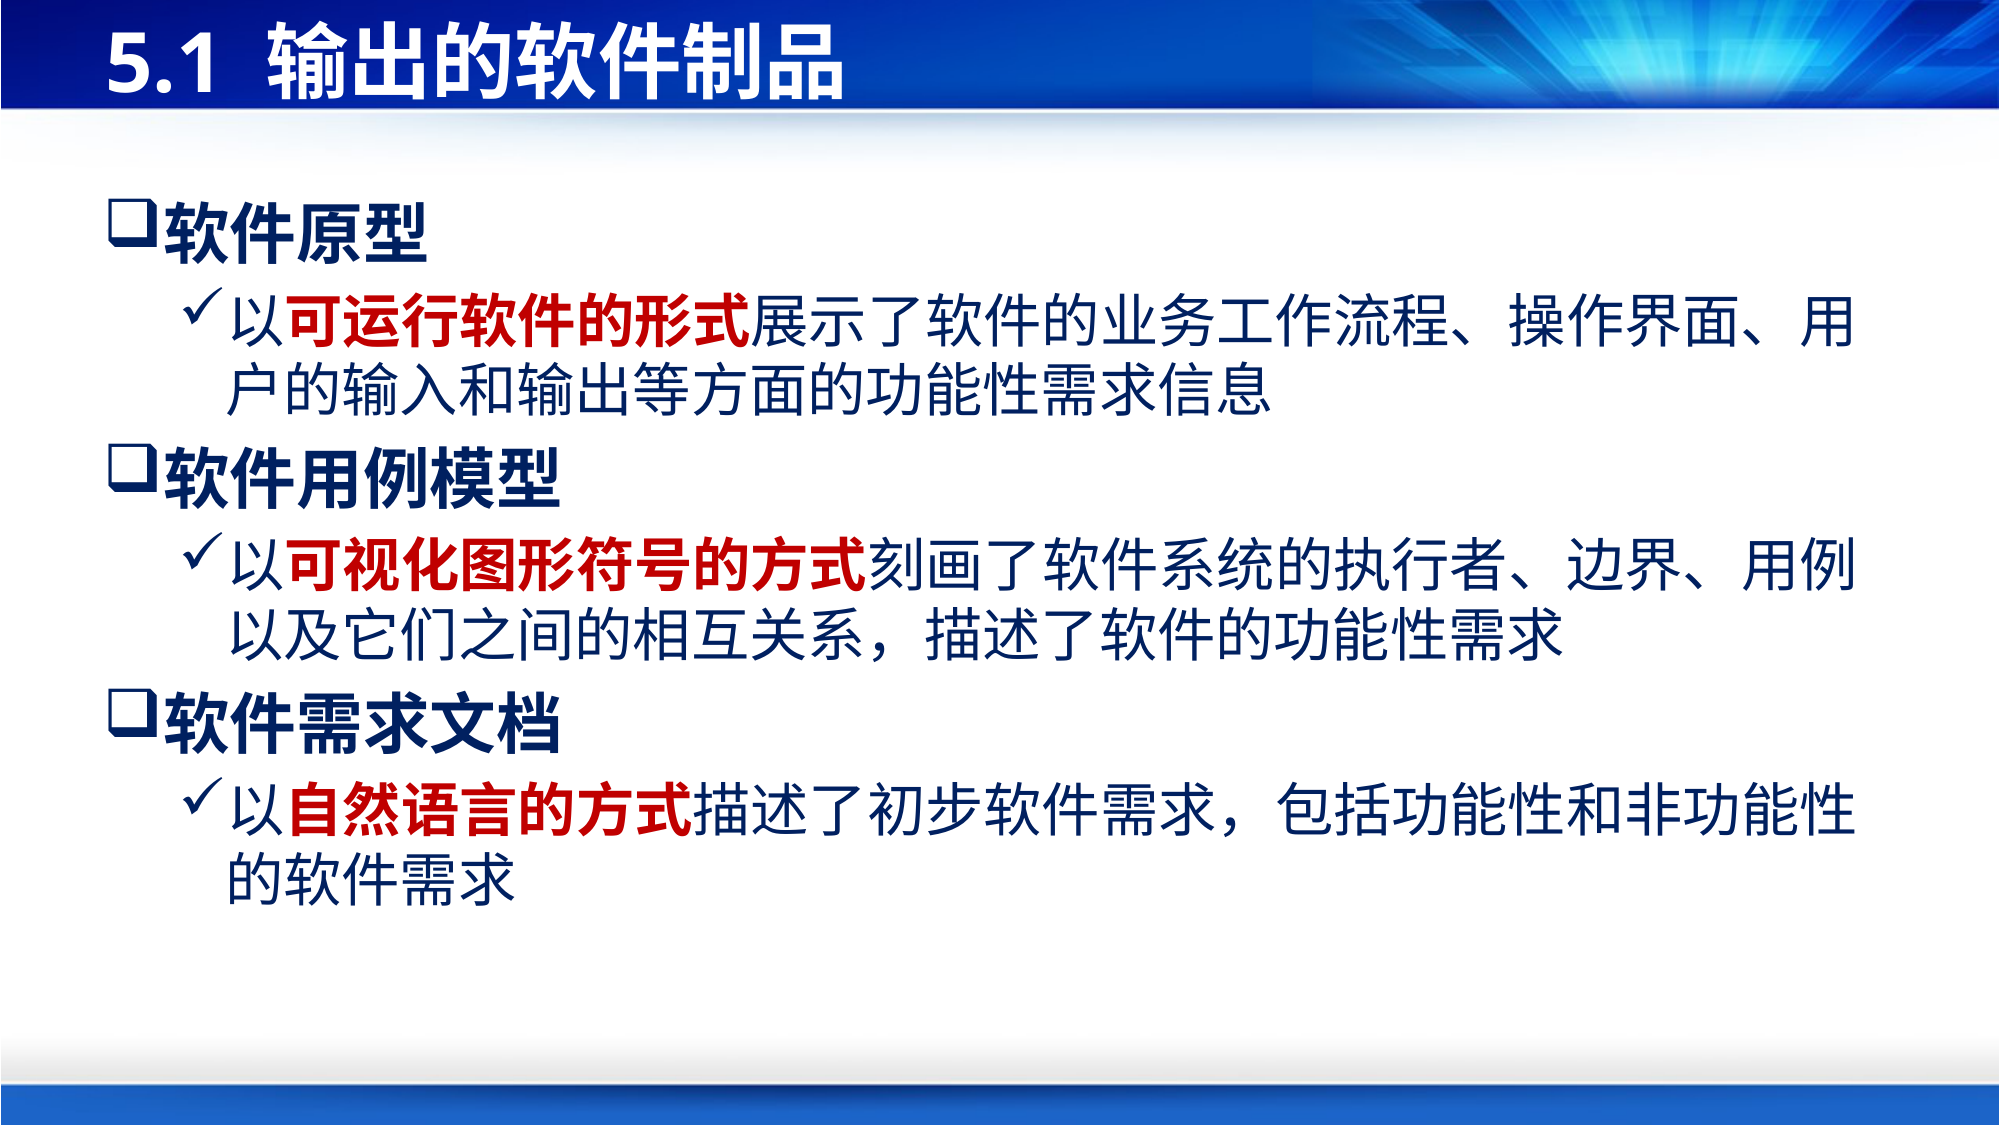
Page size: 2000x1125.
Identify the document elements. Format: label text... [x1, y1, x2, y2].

title 5.1 输出的软件制品 [90, 1, 1880, 118]
picture [1, 0, 1999, 1125]
list 软件原型 以可运行软件的形式展示了软件的业务工作流程、操作界面、用户的输入和输出等方面的功能性需求信息 软件用例模型 以可视化图形符号的方式刻画了软件系统的执行者、边界、用例以及它们之间的相互关系，描述了软件的功能性需求 软件需求文档 以自然语言的方式描述了初步软件需求，包括功能性和非功能性的软件需求 [88, 184, 1880, 1012]
